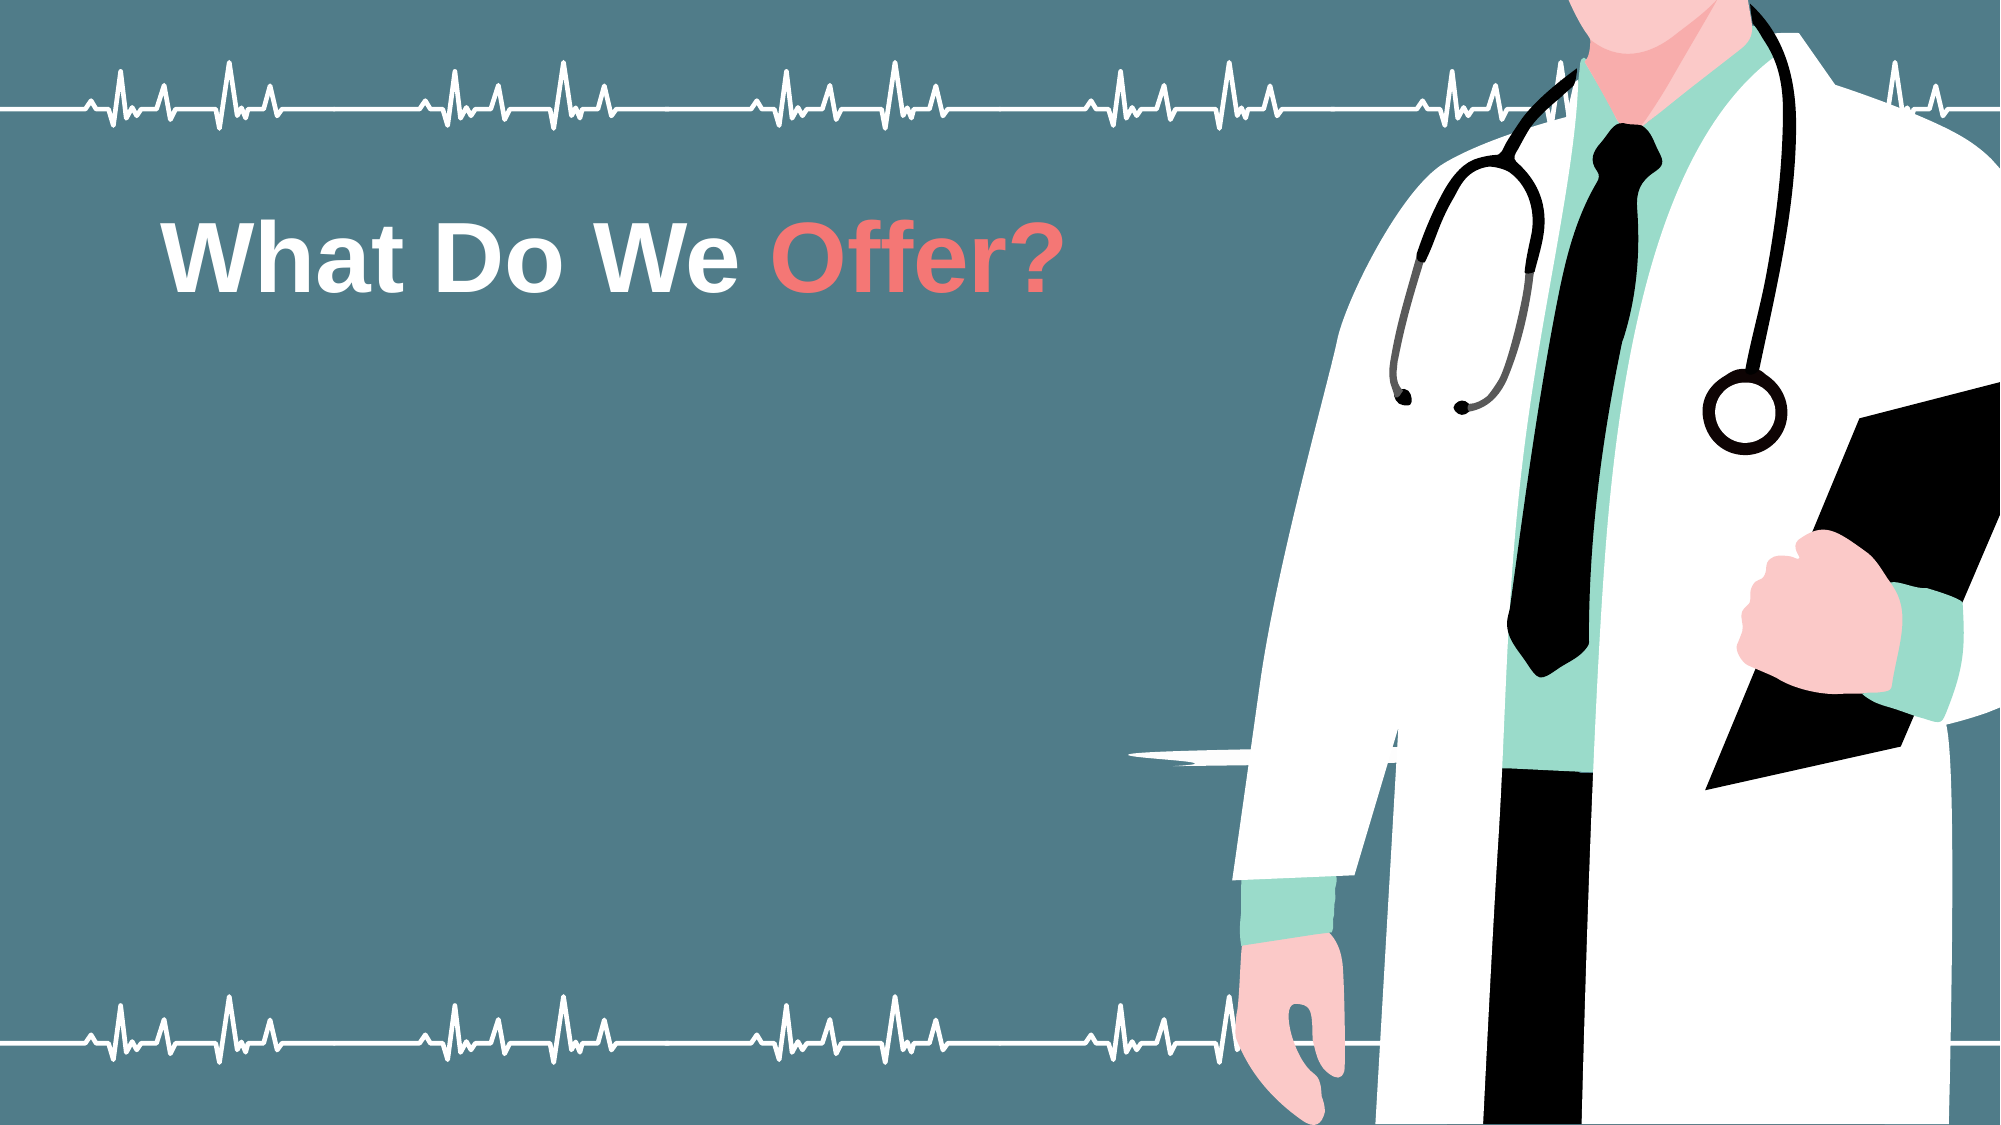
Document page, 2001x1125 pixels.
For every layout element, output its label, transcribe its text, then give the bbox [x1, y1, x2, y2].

text_box What Do We Offer? [145, 184, 1232, 309]
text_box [0, 62, 1232, 129]
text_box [0, 996, 1232, 1063]
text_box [1232, 0, 2000, 1125]
